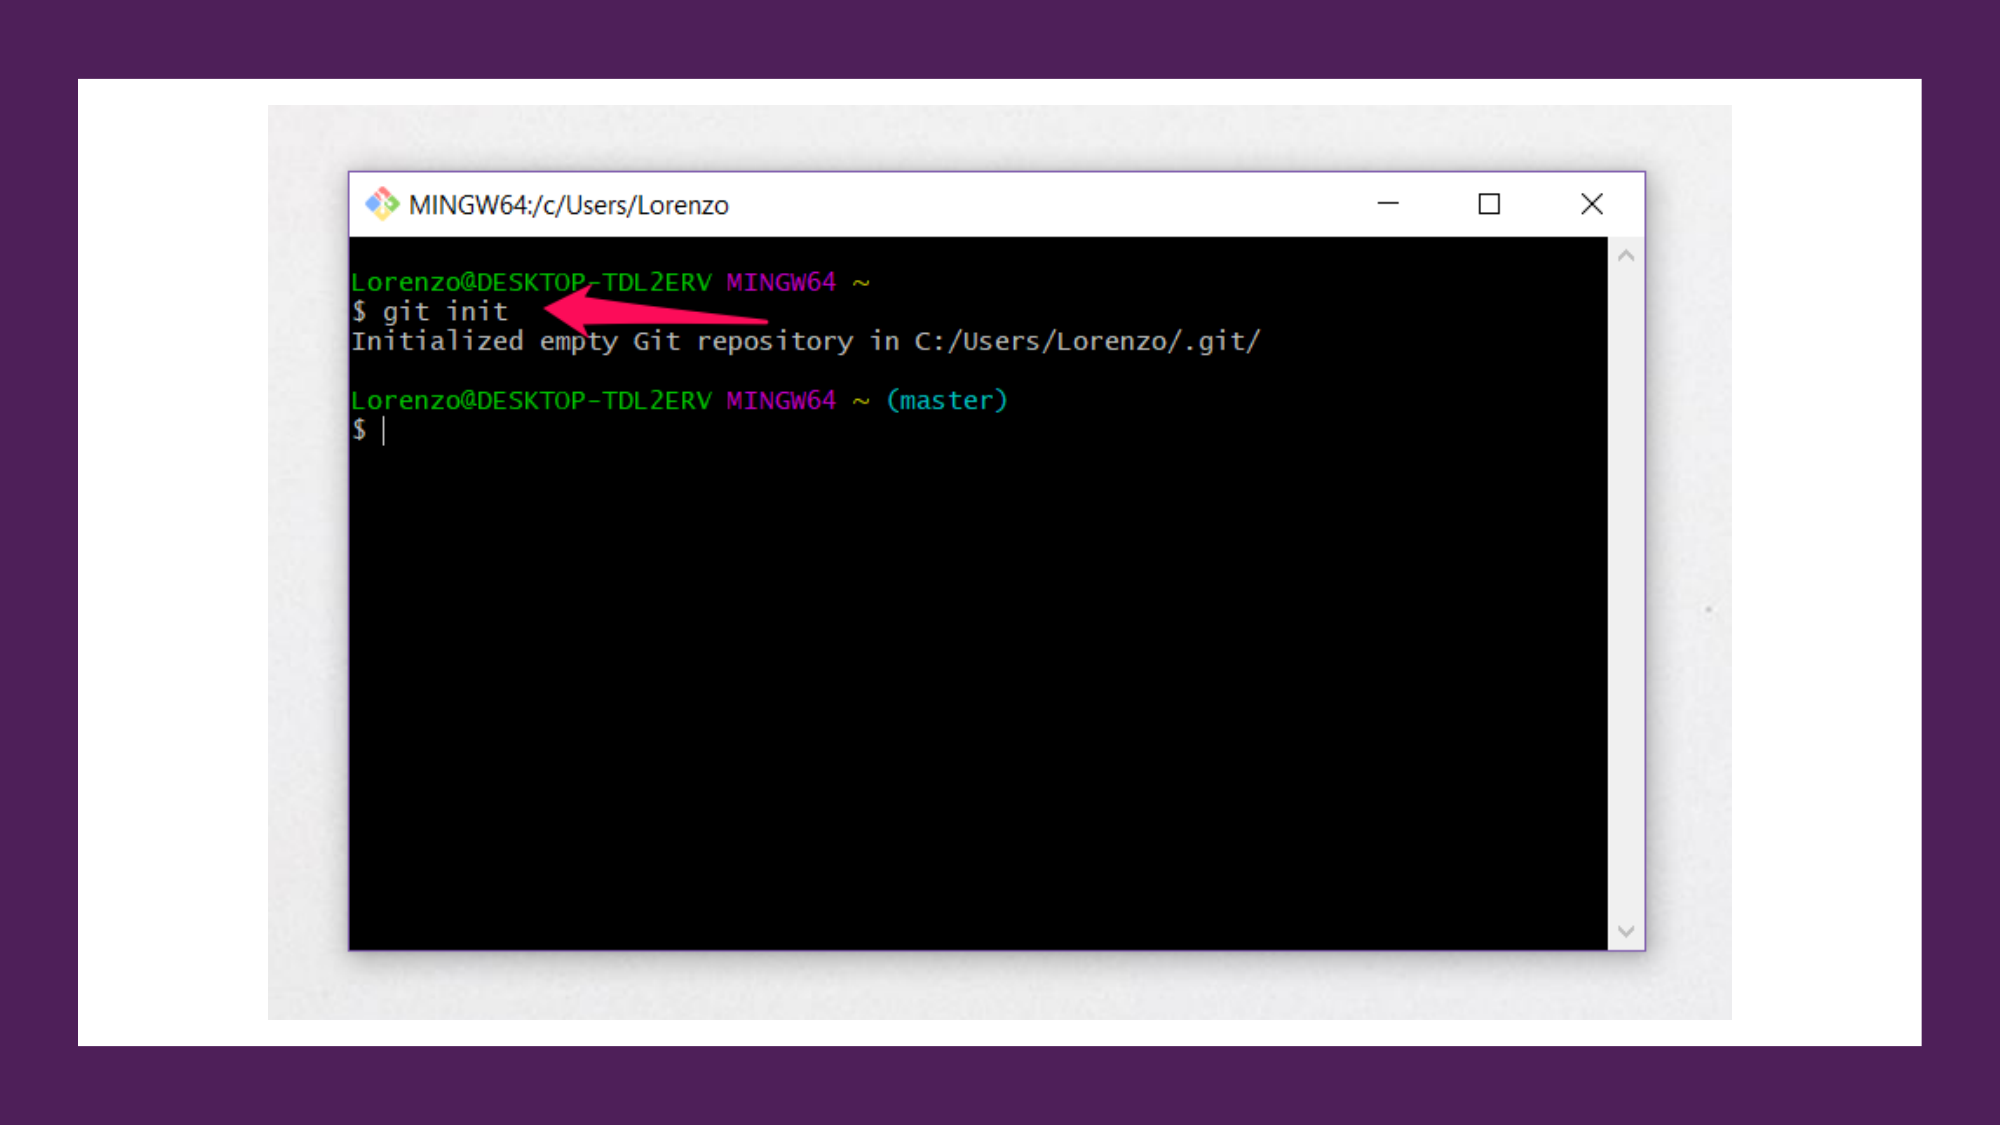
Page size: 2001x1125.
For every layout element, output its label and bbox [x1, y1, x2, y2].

picture [268, 105, 1732, 1020]
text_box [0, 0, 2000, 1125]
text_box [78, 78, 1922, 1047]
